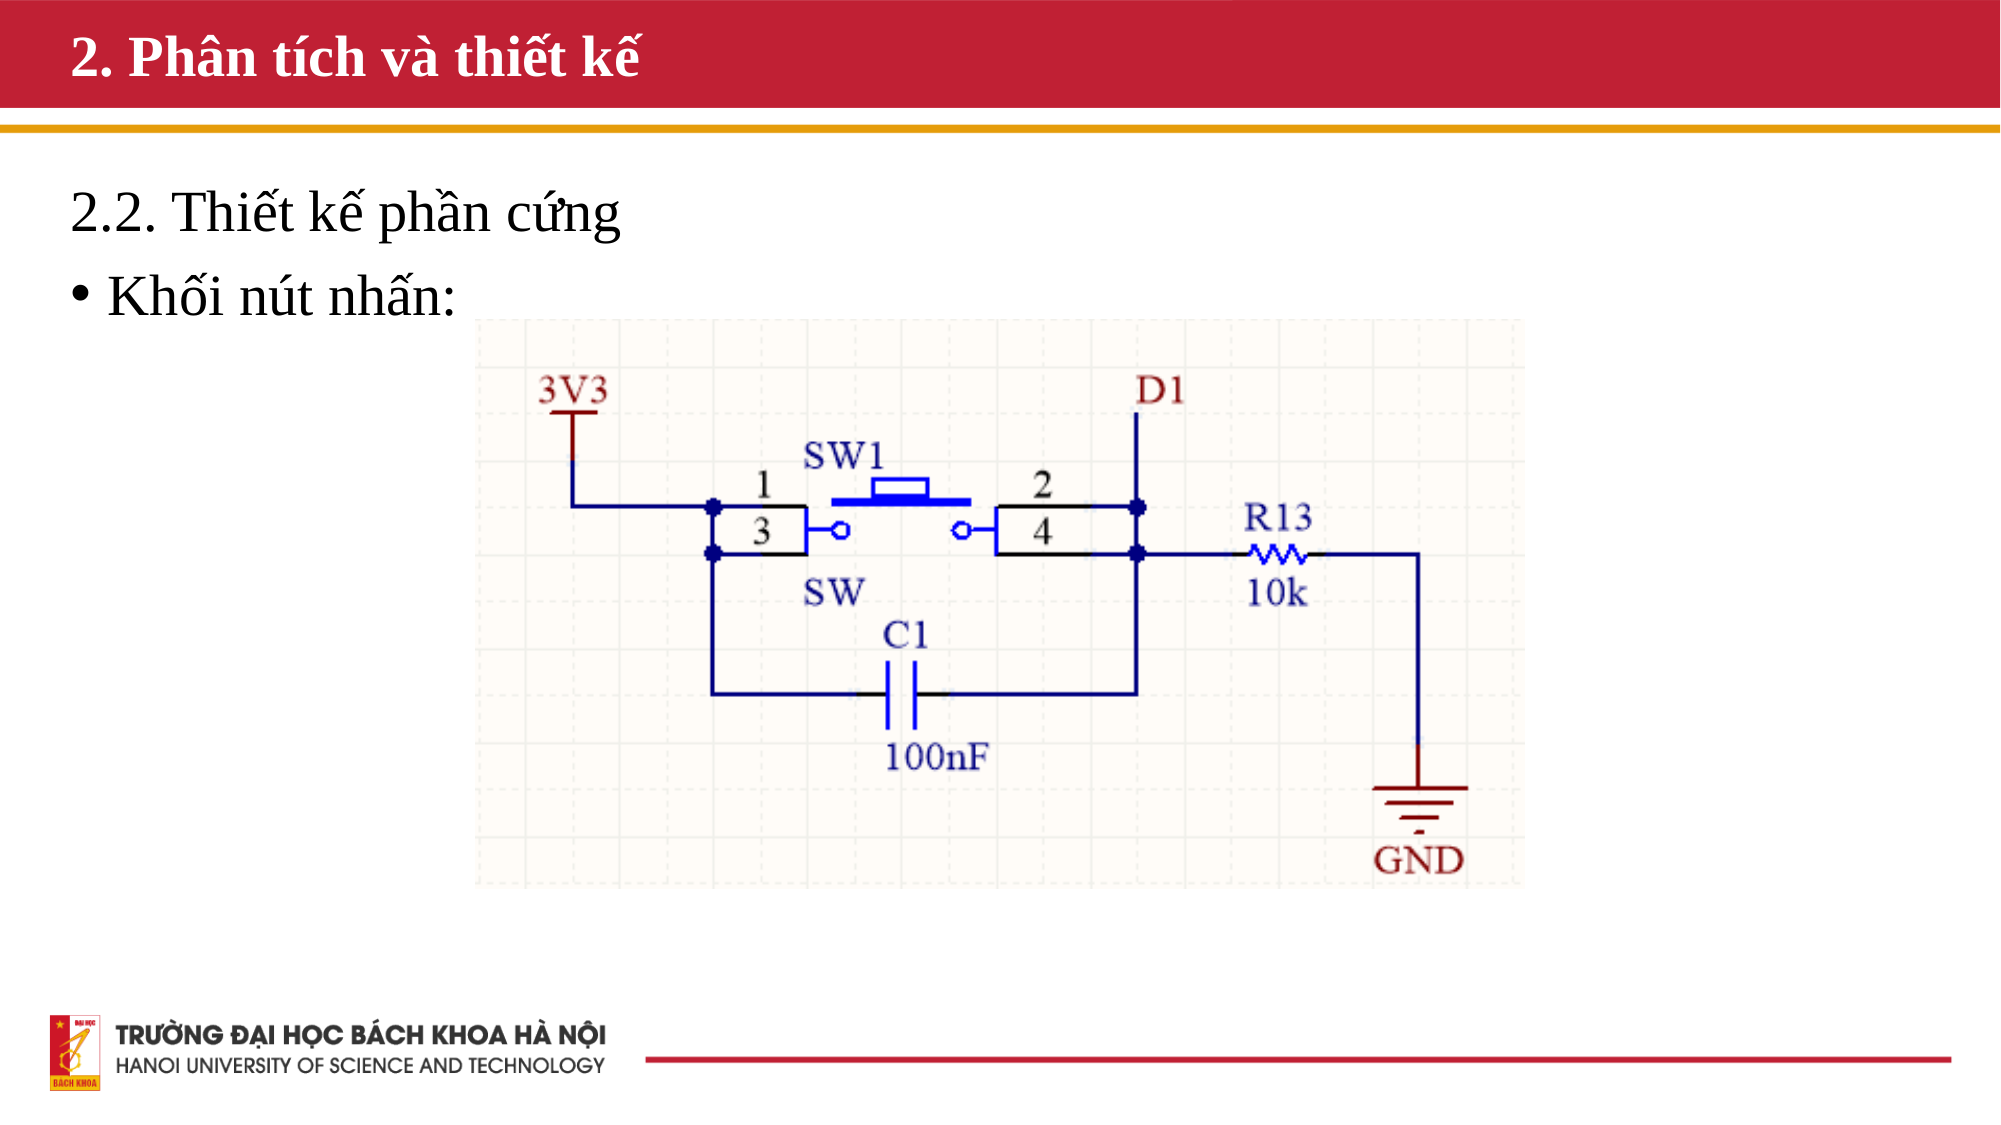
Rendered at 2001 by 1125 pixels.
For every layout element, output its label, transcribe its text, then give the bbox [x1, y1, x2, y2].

list 2.2. Thiết kế phần cứng Khối nút nhấn: [55, 173, 1945, 979]
title 2. Phân tích và thiết kế [55, 18, 1945, 90]
picture [0, 0, 2001, 1125]
